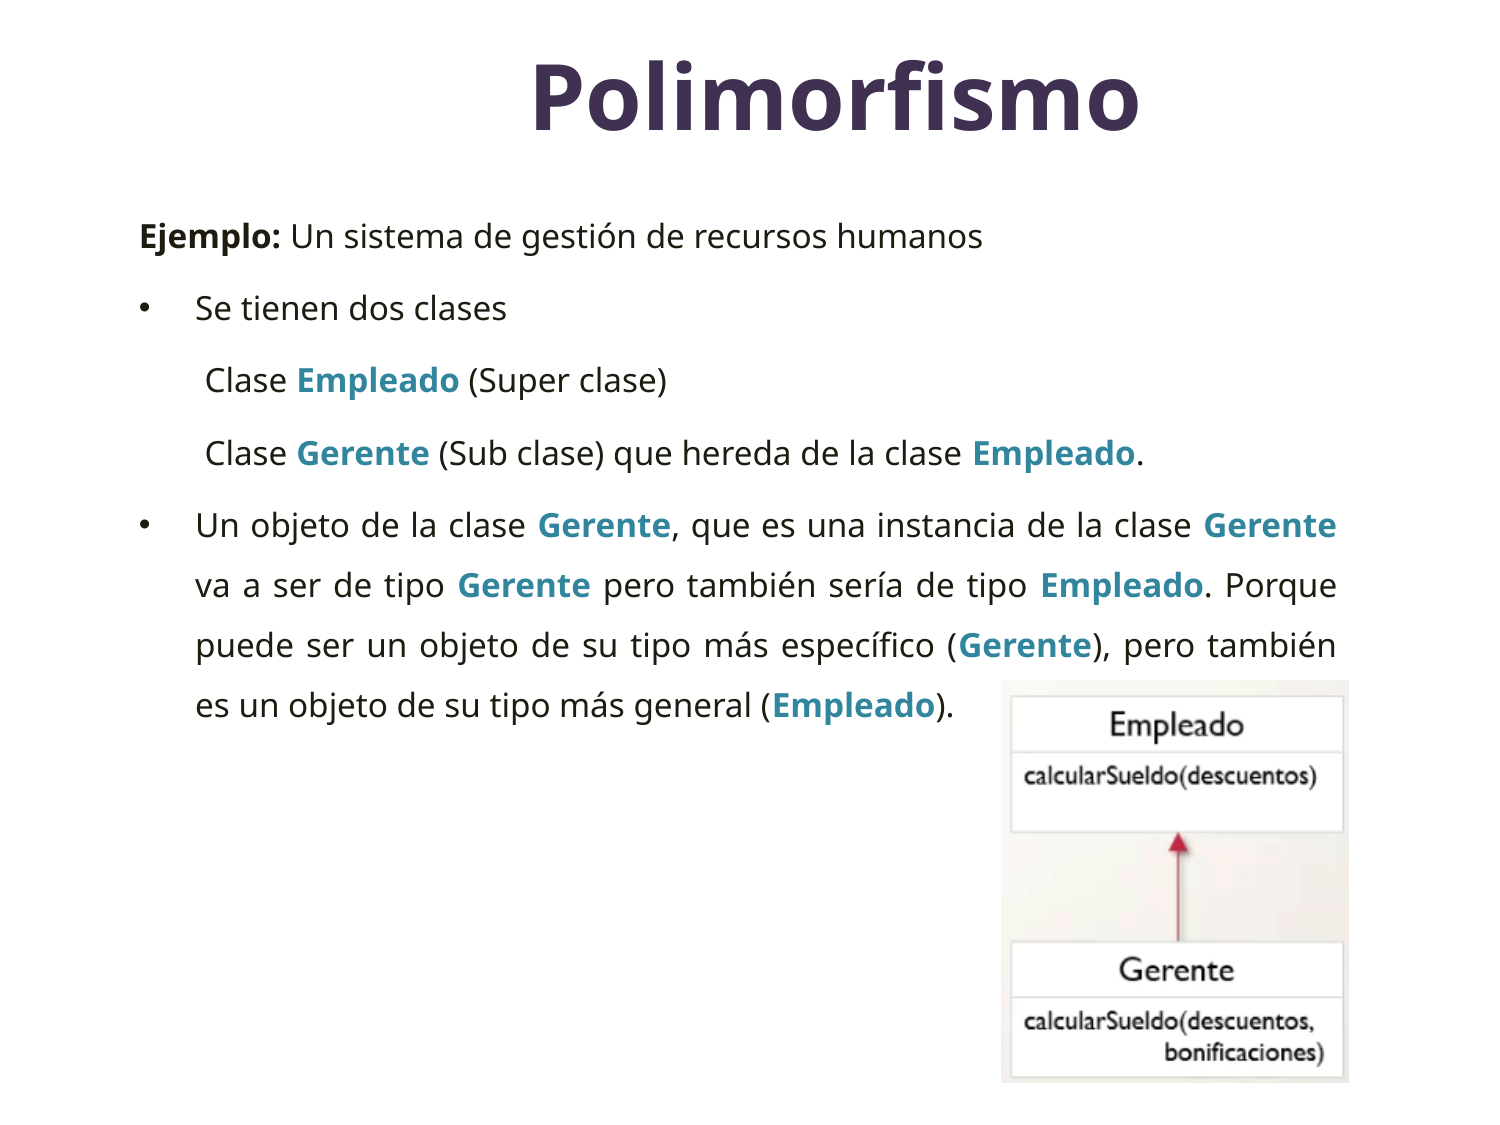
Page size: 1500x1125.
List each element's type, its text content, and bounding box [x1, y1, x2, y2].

title Polimorfismo [229, 0, 1442, 188]
text_box Ejemplo: Un sistema de gestión de recursos humanos Se tienen dos clases Clase Empleado (Super clase) Clase Gerente (Sub clase) que hereda de la clase Empleado. Un objeto de la clase Gerente, que es una instancia de la clase Gerente va a ser de tipo Gerente pero también sería de tipo Empleado. Porque puede ser un objeto de su tipo más específico (Gerente), pero también es un objeto de su tipo más general (Empleado). [123, 187, 1353, 752]
picture [1001, 680, 1349, 1083]
